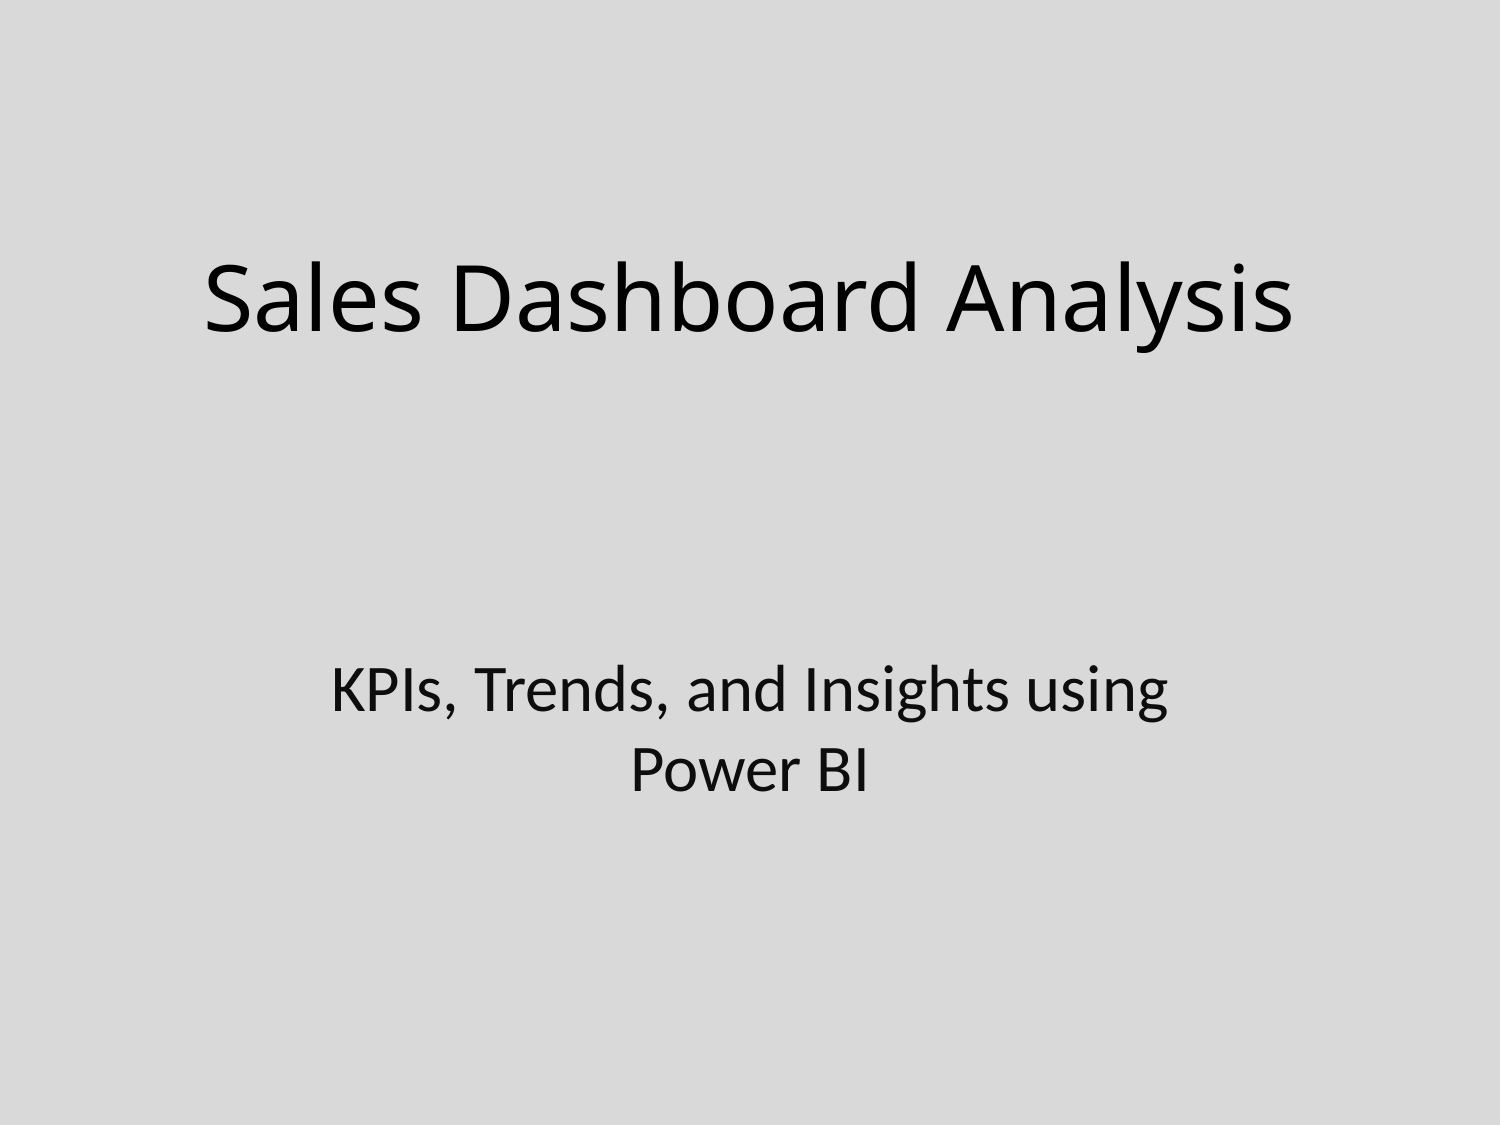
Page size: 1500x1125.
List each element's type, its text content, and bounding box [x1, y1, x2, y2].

title Sales Dashboard Analysis [112, 174, 1388, 416]
subtitle KPIs, Trends, and Insights using Power BI [225, 637, 1275, 925]
